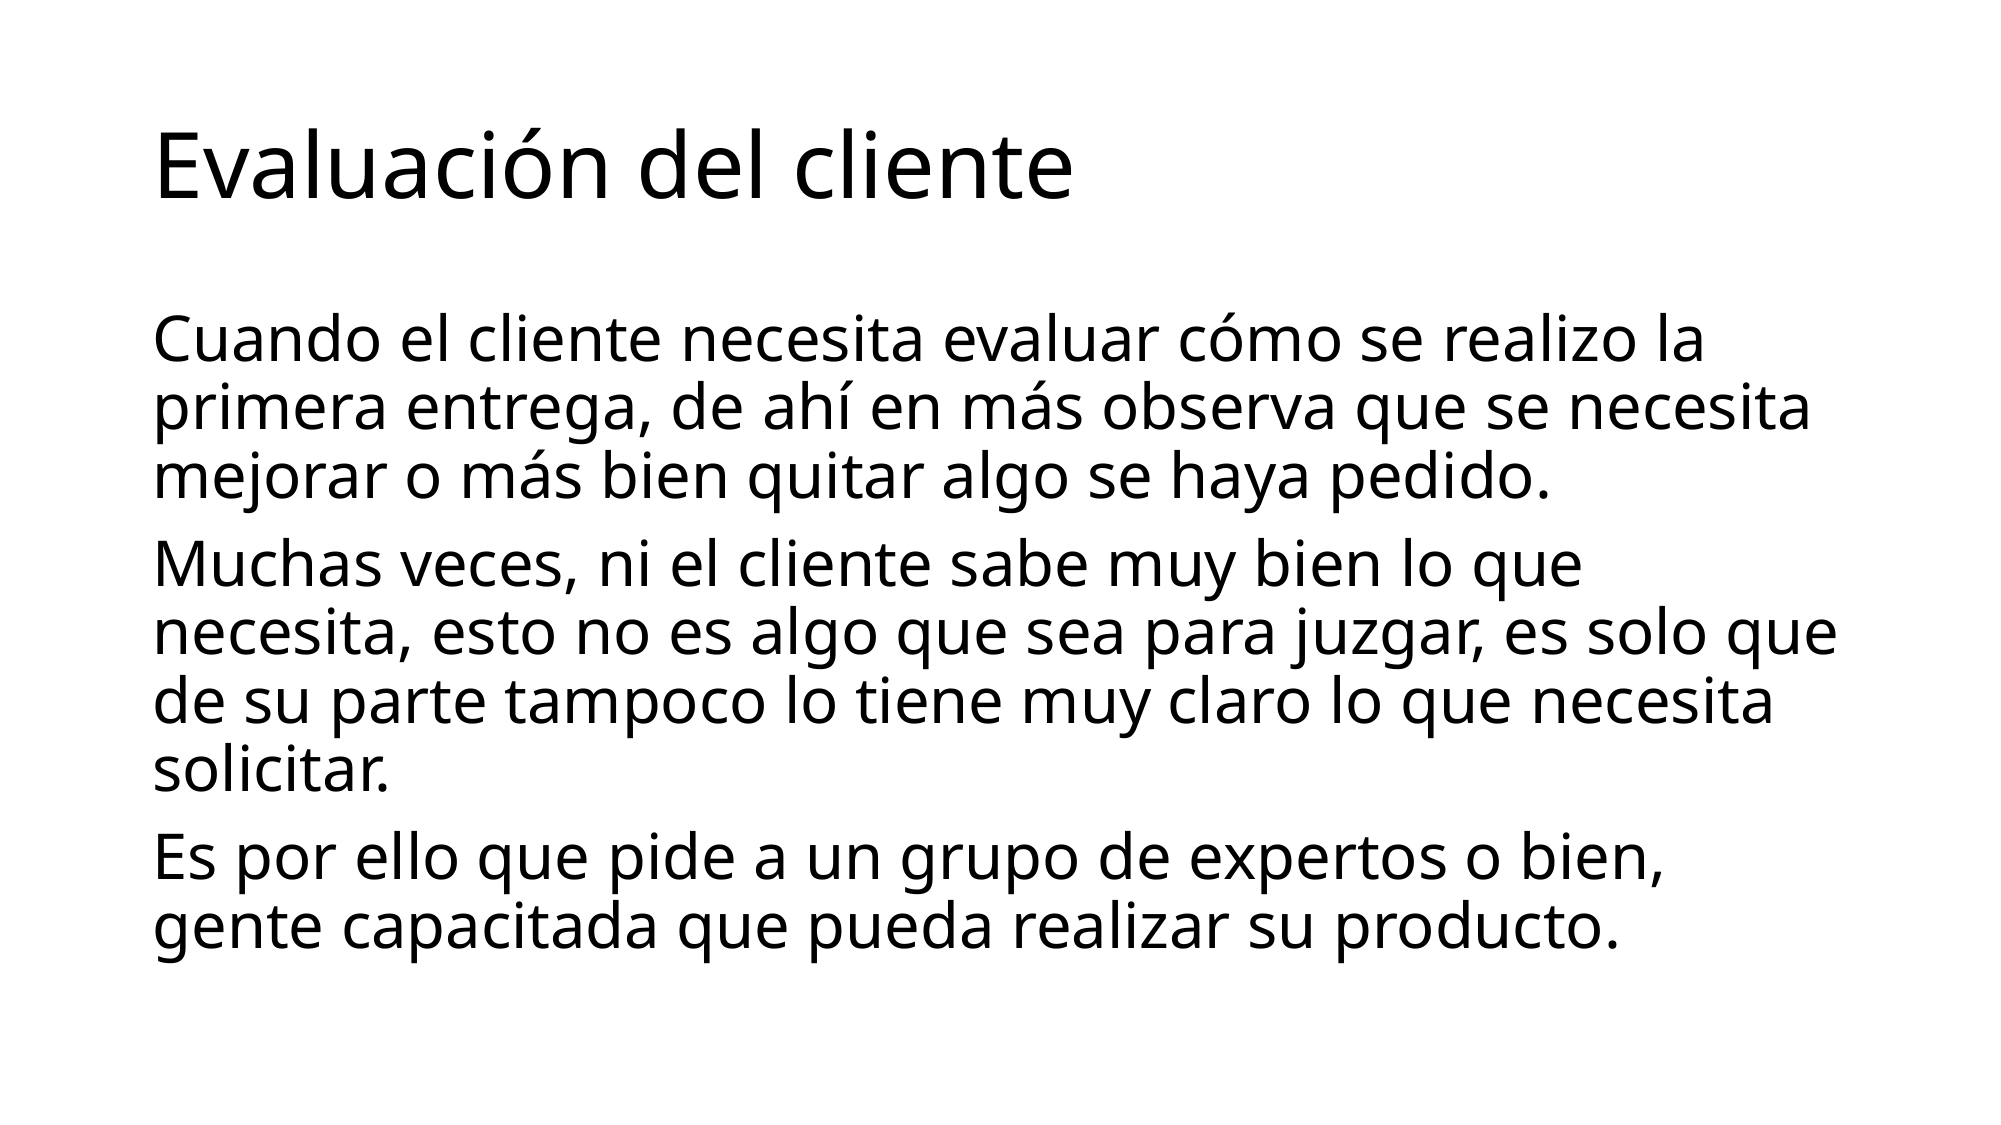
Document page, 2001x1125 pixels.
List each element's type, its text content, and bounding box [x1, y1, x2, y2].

title Evaluación del cliente [137, 59, 1863, 278]
list Cuando el cliente necesita evaluar cómo se realizo la primera entrega, de ahí en más observa que se necesita mejorar o más bien quitar algo se haya pedido. Muchas veces, ni el cliente sabe muy bien lo que necesita, esto no es algo que sea para juzgar, es solo que de su parte tampoco lo tiene muy claro lo que necesita solicitar. Es por ello que pide a un grupo de expertos o bien, gente capacitada que pueda realizar su producto. [137, 299, 1863, 1014]
